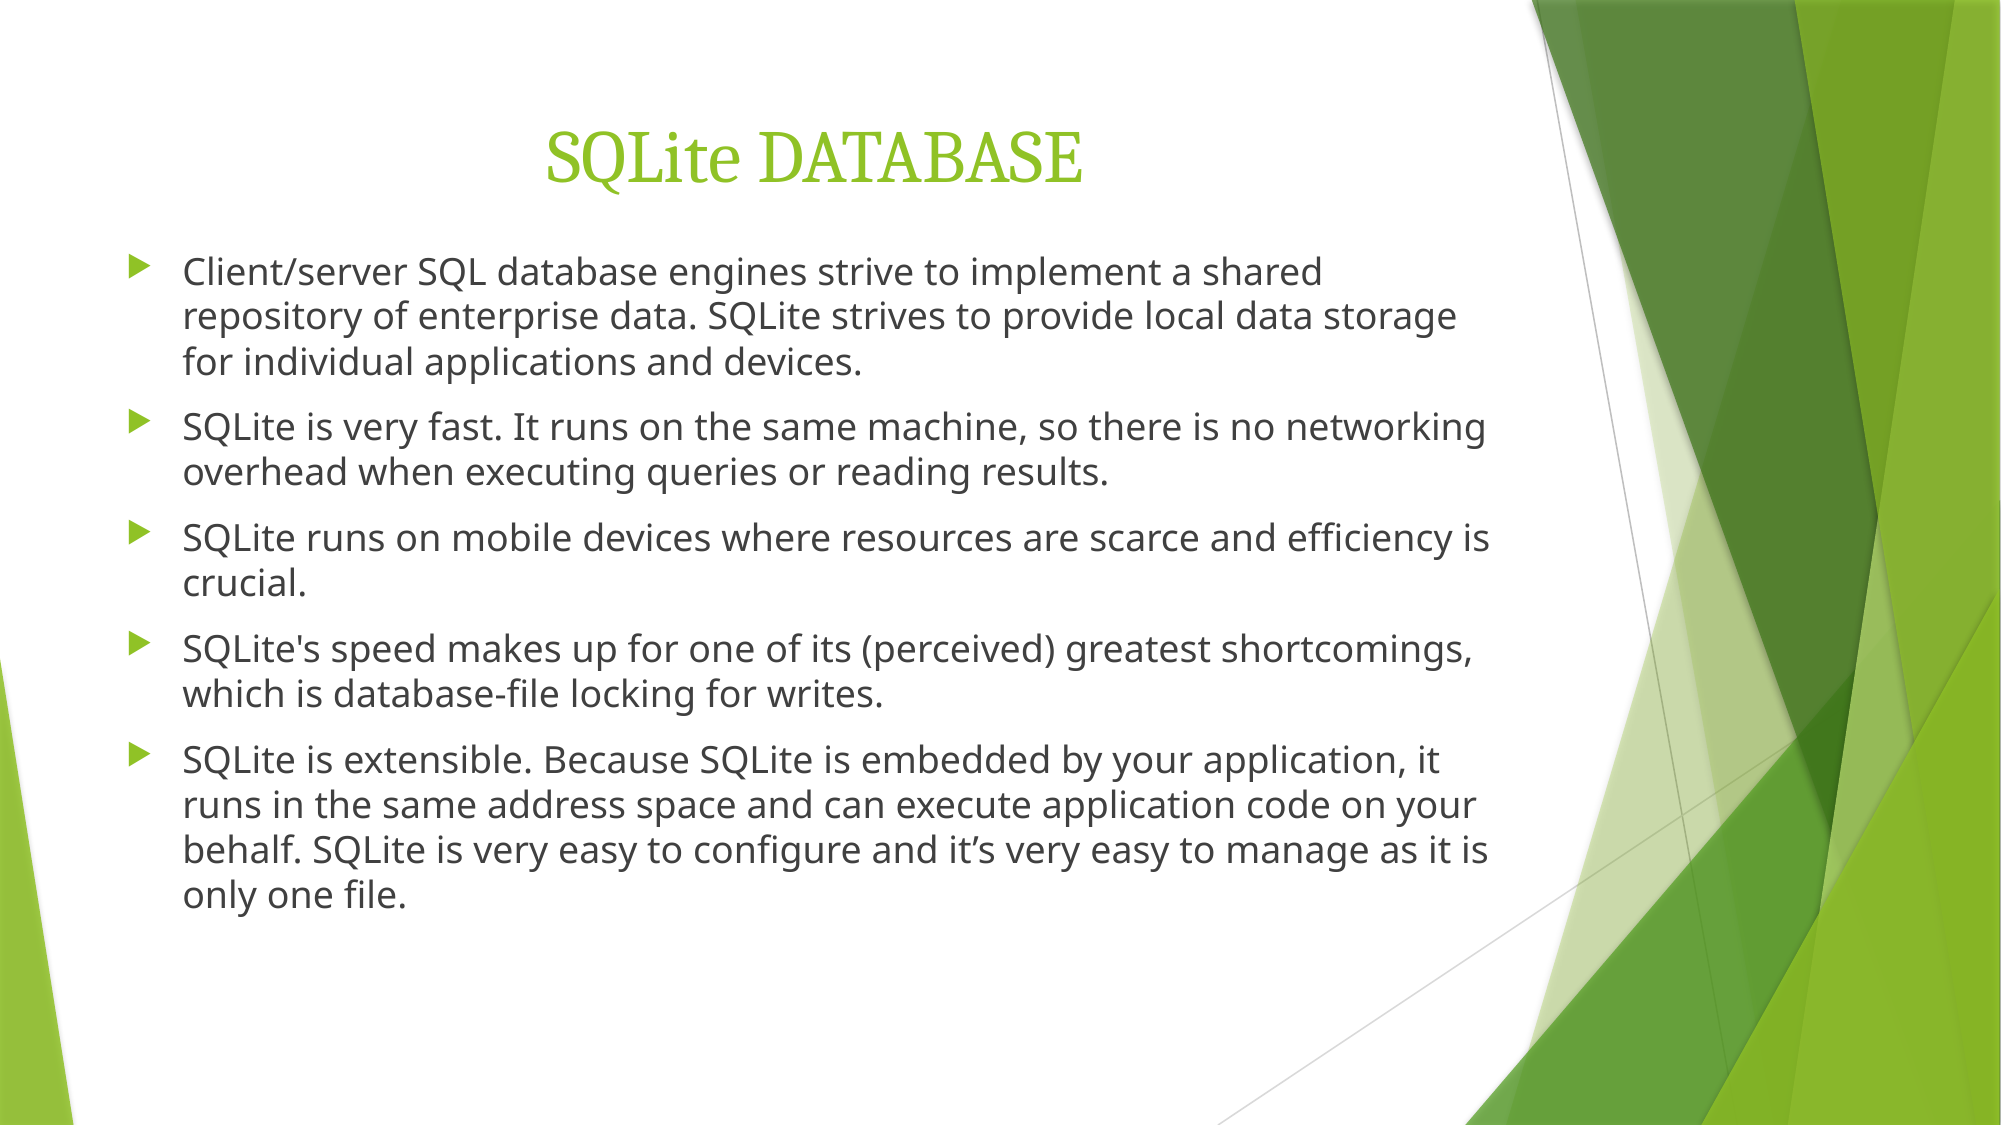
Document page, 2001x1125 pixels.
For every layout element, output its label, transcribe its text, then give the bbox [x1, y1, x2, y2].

title SQLite DATABASE [111, 99, 1522, 239]
list Client/server SQL database engines strive to implement a shared repository of enterprise data. SQLite strives to provide local data storage for individual applications and devices. SQLite is very fast. It runs on the same machine, so there is no networking overhead when executing queries or reading results. SQLite runs on mobile devices where resources are scarce and efficiency is crucial. SQLite's speed makes up for one of its (perceived) greatest shortcomings, which is database-file locking for writes. SQLite is extensible. Because SQLite is embedded by your application, it runs in the same address space and can execute application code on your behalf. SQLite is very easy to configure and it’s very easy to manage as it is only one file. [111, 239, 1522, 992]
